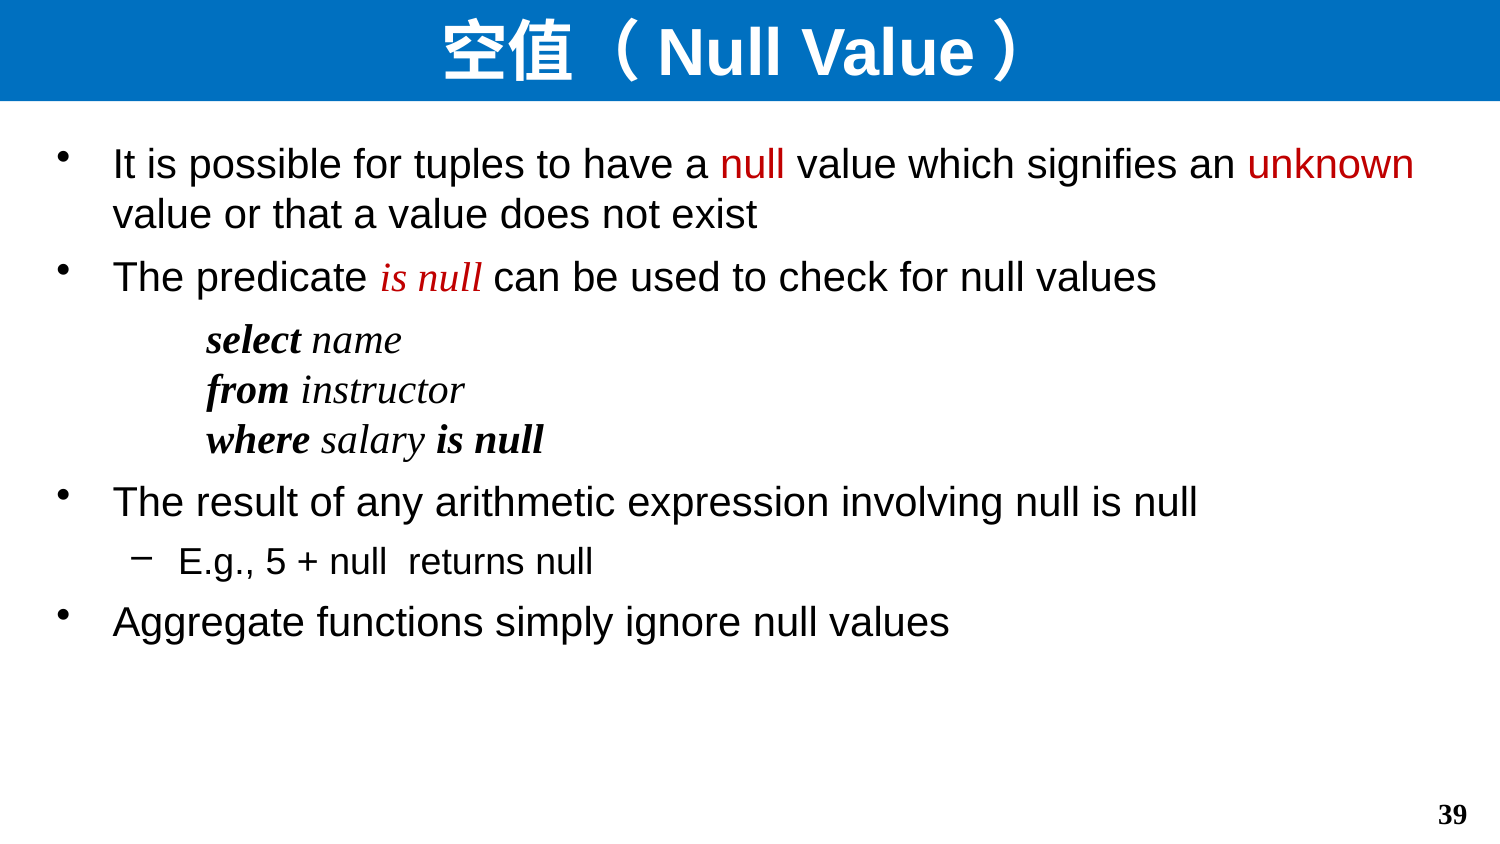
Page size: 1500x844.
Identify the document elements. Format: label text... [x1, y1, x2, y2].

list It is possible for tuples to have a null value which signifies an unknown value or that a value does not exist The predicate is null can be used to check for null values select name from instructor where salary is null The result of any arithmetic expression involving null is null E.g., 5 + null returns null Aggregate functions simply ignore null values [41, 129, 1447, 754]
title 空值（Null Value） [0, 0, 1500, 102]
